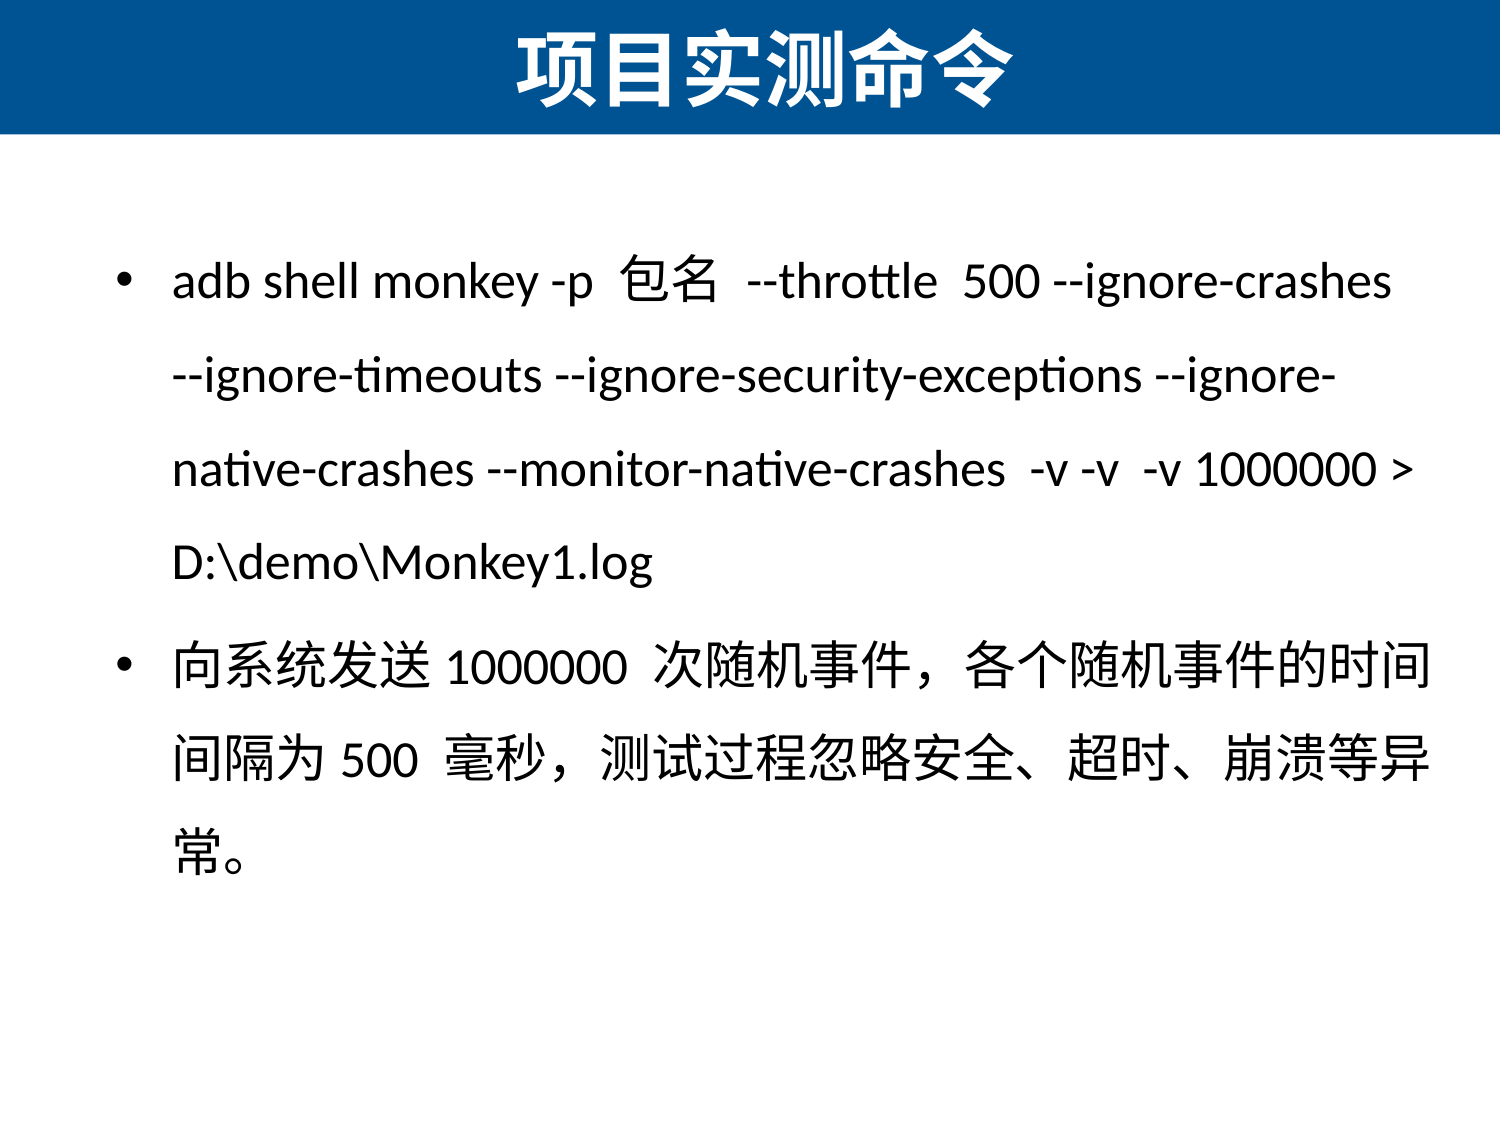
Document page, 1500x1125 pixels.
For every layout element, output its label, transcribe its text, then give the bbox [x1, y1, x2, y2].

list adb shell monkey -p 包名 --throttle 500 --ignore-crashes --ignore-timeouts --ignore-security-exceptions --ignore-native-crashes --monitor-native-crashes -v -v -v 1000000 > D:\demo\Monkey1.log 向系统发送1000000 次随机事件，各个随机事件的时间间隔为500 毫秒，测试过程忽略安全、超时、崩溃等异常。 [100, 208, 1451, 951]
title 项目实测命令 [29, 0, 1500, 135]
